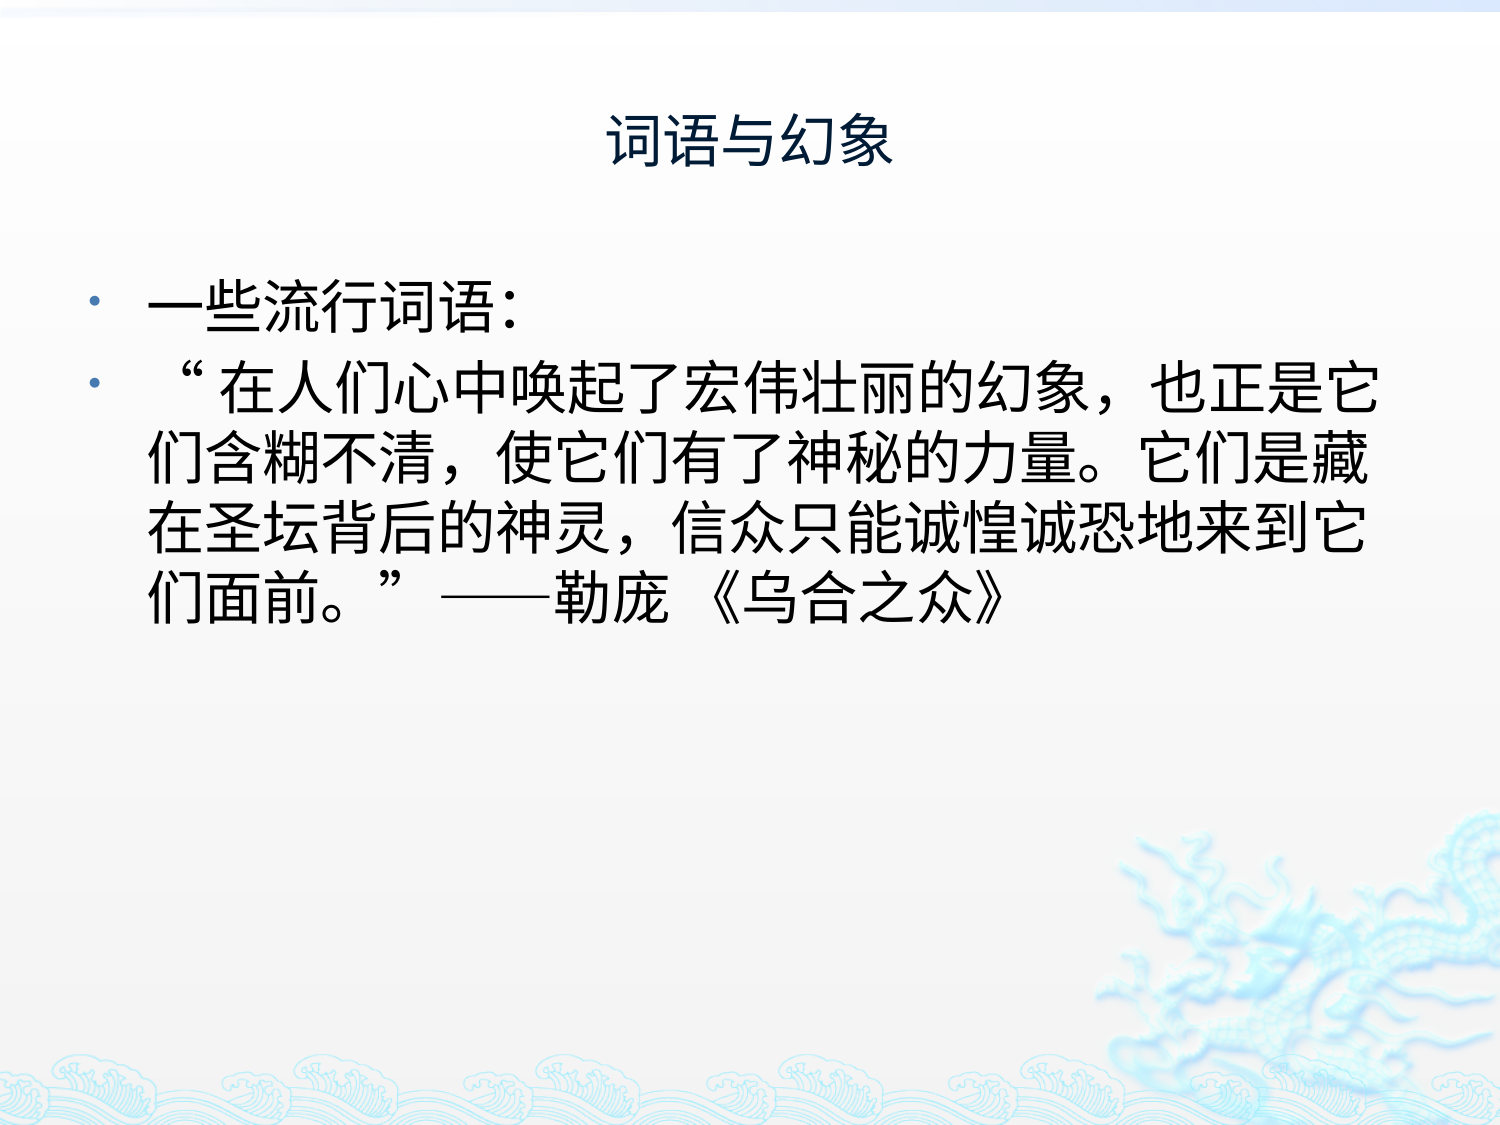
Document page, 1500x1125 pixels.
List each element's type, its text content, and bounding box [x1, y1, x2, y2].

list 一些流行词语： “在人们心中唤起了宏伟壮丽的幻象，也正是它们含糊不清，使它们有了神秘的力量。它们是藏在圣坛背后的神灵，信众只能诚惶诚恐地来到它们面前。”——勒庞 《乌合之众》 [75, 262, 1425, 1005]
title 词语与幻象 [75, 45, 1425, 233]
